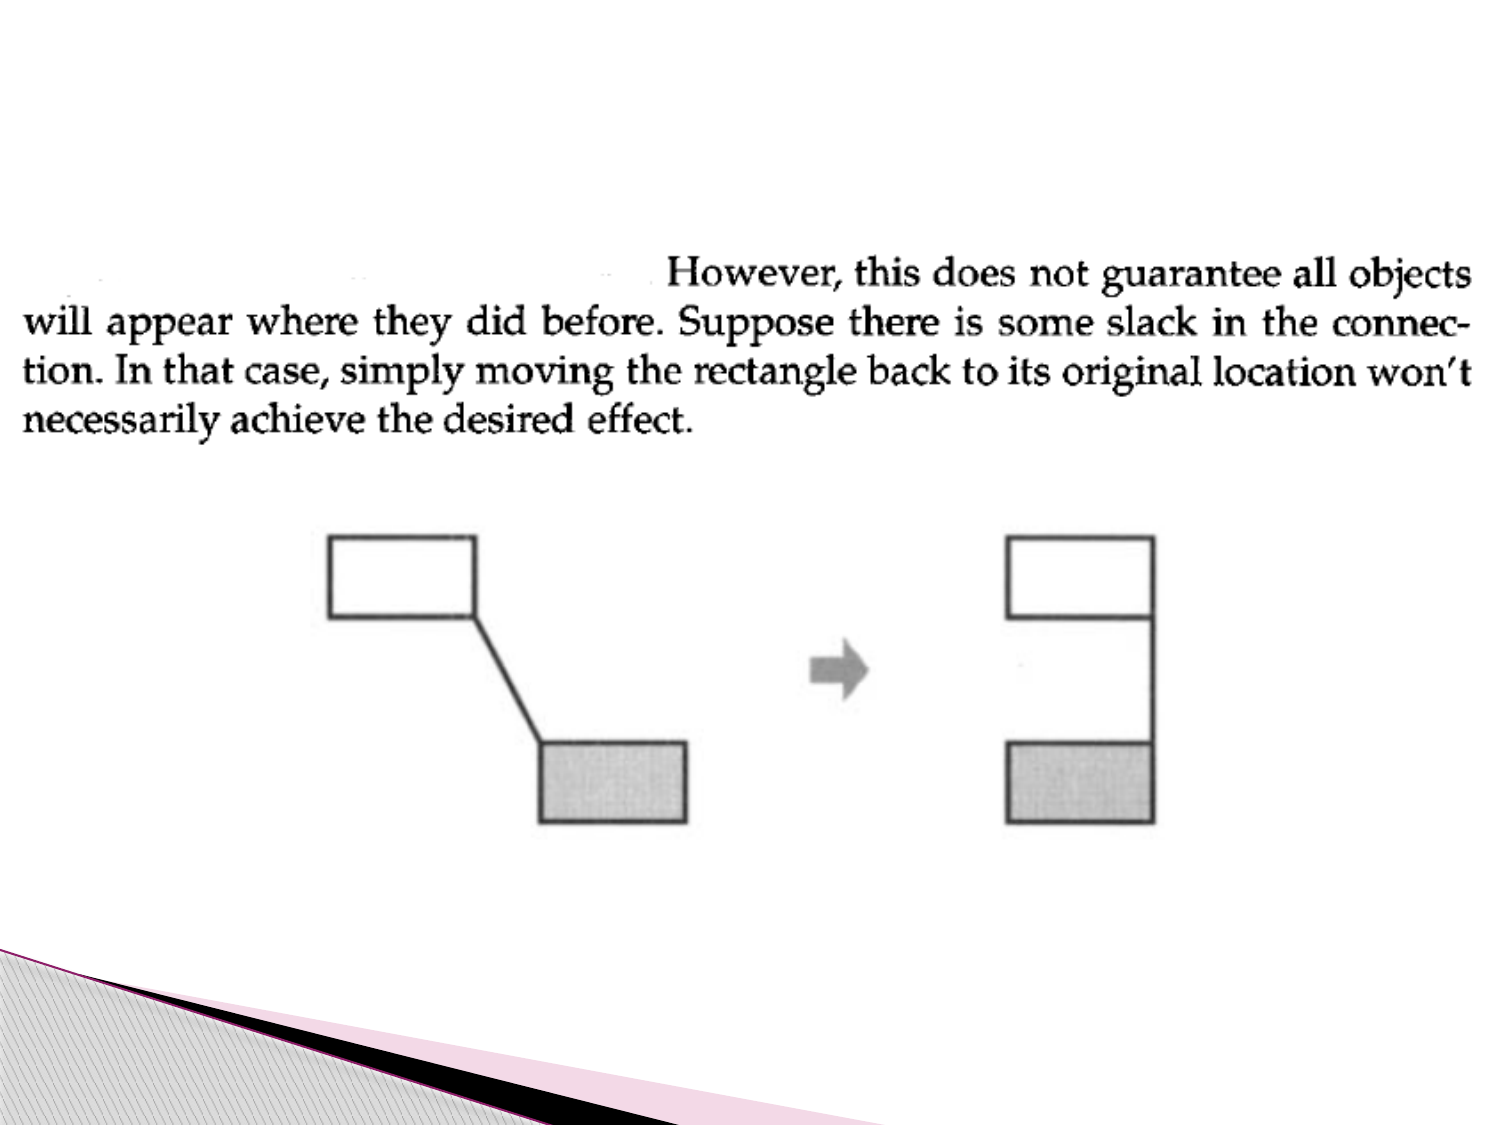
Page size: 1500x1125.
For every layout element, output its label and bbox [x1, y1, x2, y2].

picture [7, 237, 1488, 853]
